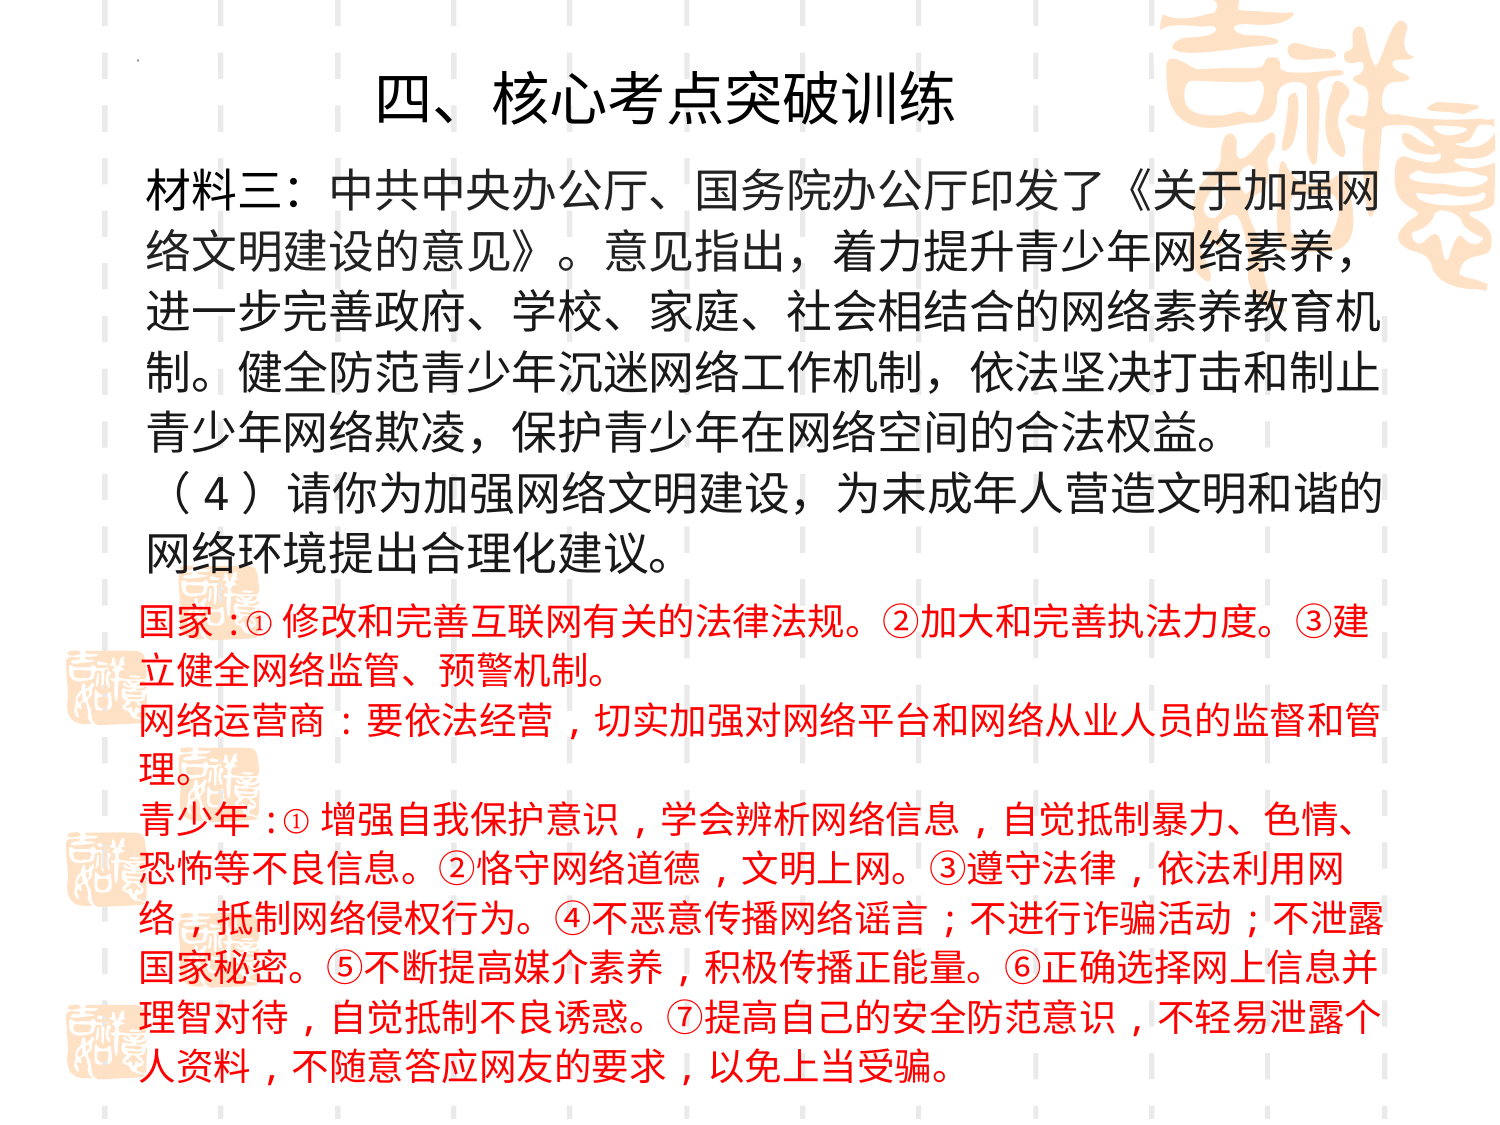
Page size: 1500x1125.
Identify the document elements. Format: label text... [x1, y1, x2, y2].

text_box 材料三：中共中央办公厅、国务院办公厅印发了《关于加强网络文明建设的意见》。意见指出，着力提升青少年网络素养，进一步完善政府、学校、家庭、社会相结合的网络素养教育机制。健全防范青少年沉迷网络工作机制，依法坚决打击和制止青少年网络欺凌，保护青少年在网络空间的合法权益。 （4）请你为加强网络文明建设，为未成年人营造文明和谐的网络环境提出合理化建议。 [131, 148, 1409, 588]
text_box 四、核心考点突破训练 [360, 54, 1045, 128]
text_box 国家:①修改和完善互联网有关的法律法规。②加大和完善执法力度。③建立健全网络监管、预警机制。 网络运营商:要依法经营,切实加强对网络平台和网络从业人员的监督和管理。 青少年:①增强自我保护意识,学会辨析网络信息,自觉抵制暴力、色情、恐怖等不良信息。②恪守网络道德,文明上网。③遵守法律,依法利用网络,抵制网络侵权行为。④不恶意传播网络谣言;不进行诈骗活动;不泄露国家秘密。⑤不断提高媒介素养,积极传播正能量。⑥正确选择网上信息并理智对待,自觉抵制不良诱惑。⑦提高自己的安全防范意识,不轻易泄露个人资料,不随意答应网友的要求,以免上当受骗。 [123, 586, 1404, 1096]
